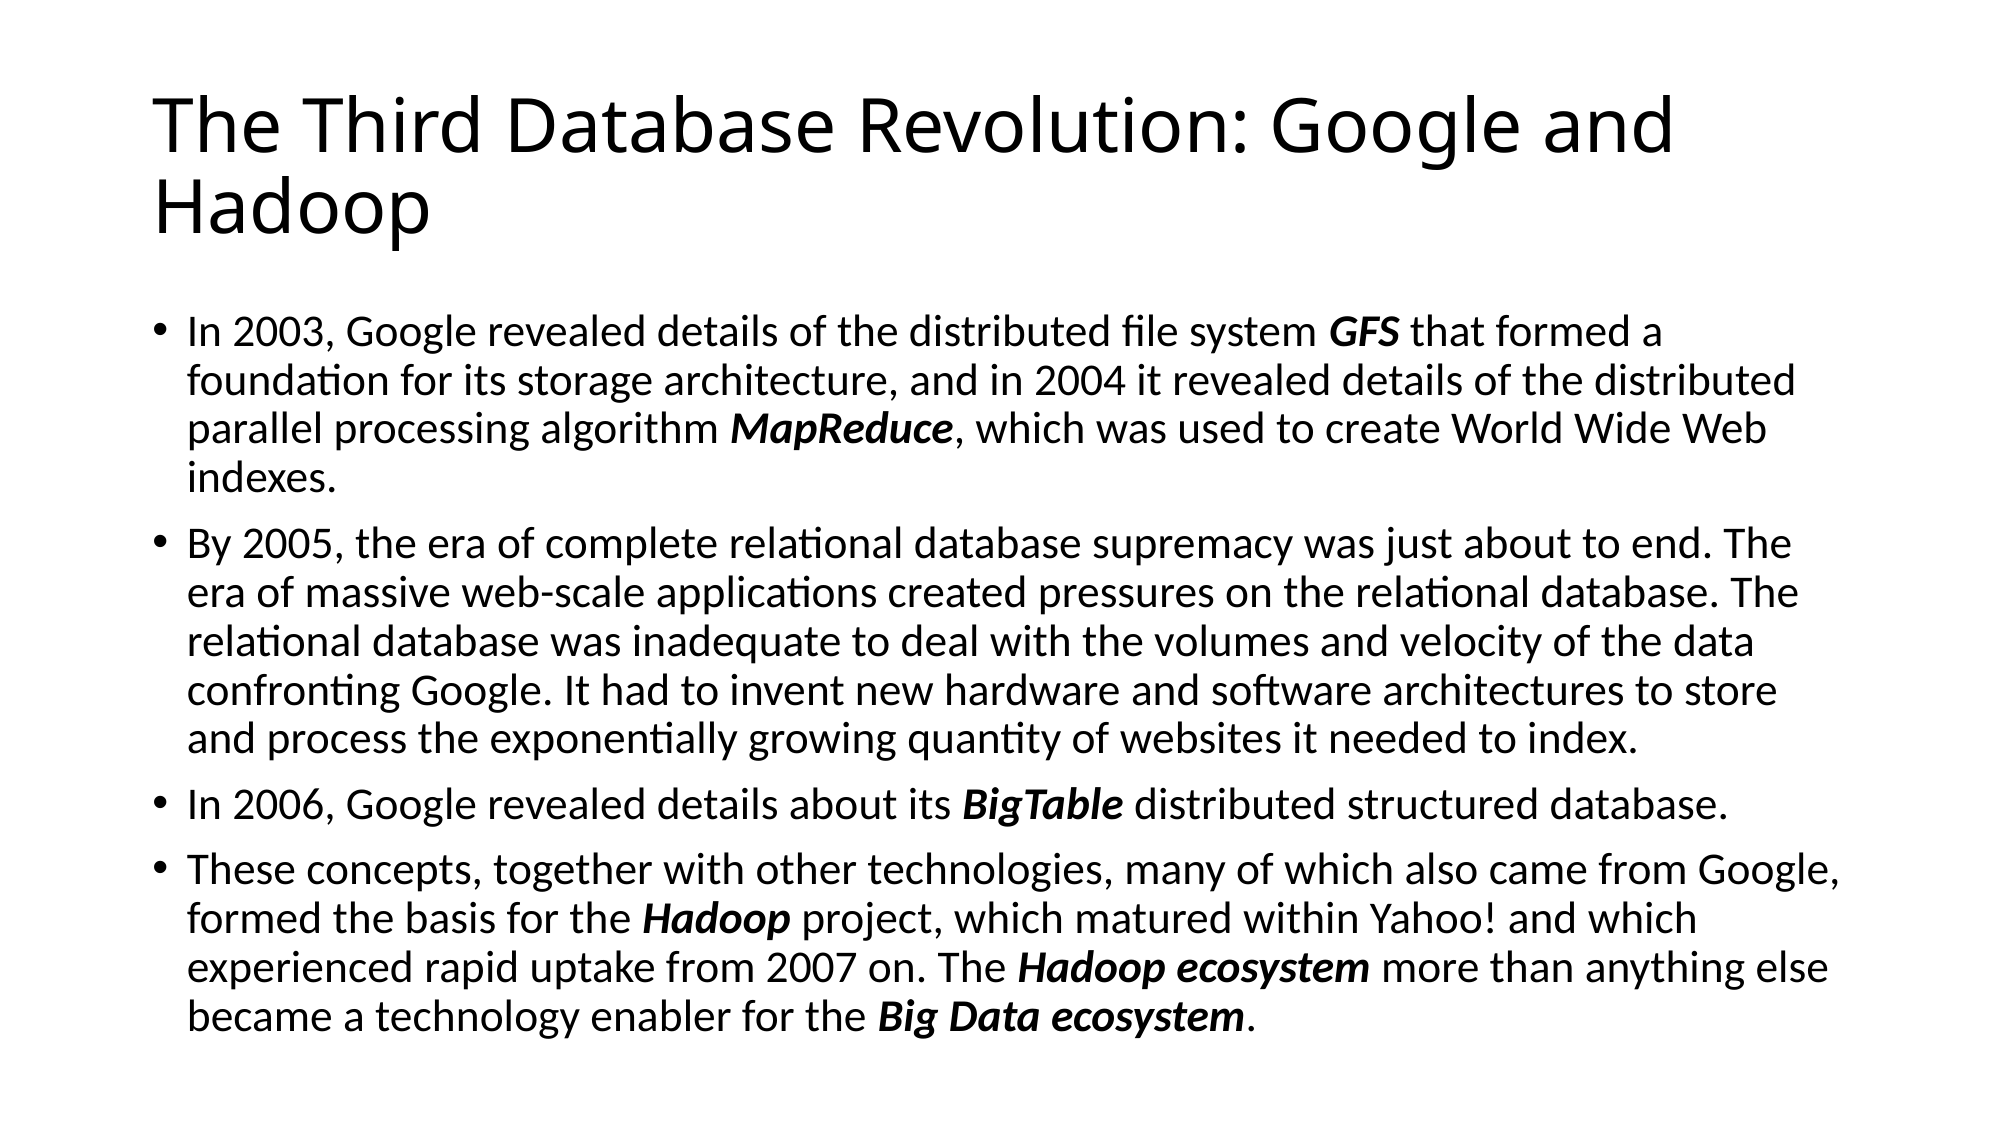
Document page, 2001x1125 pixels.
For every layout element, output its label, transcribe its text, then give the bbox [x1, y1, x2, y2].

list In 2003, Google revealed details of the distributed file system GFS that formed a foundation for its storage architecture, and in 2004 it revealed details of the distributed parallel processing algorithm MapReduce, which was used to create World Wide Web indexes. By 2005, the era of complete relational database supremacy was just about to end. The era of massive web-scale applications created pressures on the relational database. The relational database was inadequate to deal with the volumes and velocity of the data confronting Google. It had to invent new hardware and software architectures to store and process the exponentially growing quantity of websites it needed to index. In 2006, Google revealed details about its BigTable distributed structured database. These concepts, together with other technologies, many of which also came from Google, formed the basis for the Hadoop project, which matured within Yahoo! and which experienced rapid uptake from 2007 on. The Hadoop ecosystem more than anything else became a technology enabler for the Big Data ecosystem. [137, 299, 1863, 1054]
title The Third Database Revolution: Google and Hadoop [137, 59, 1863, 278]
